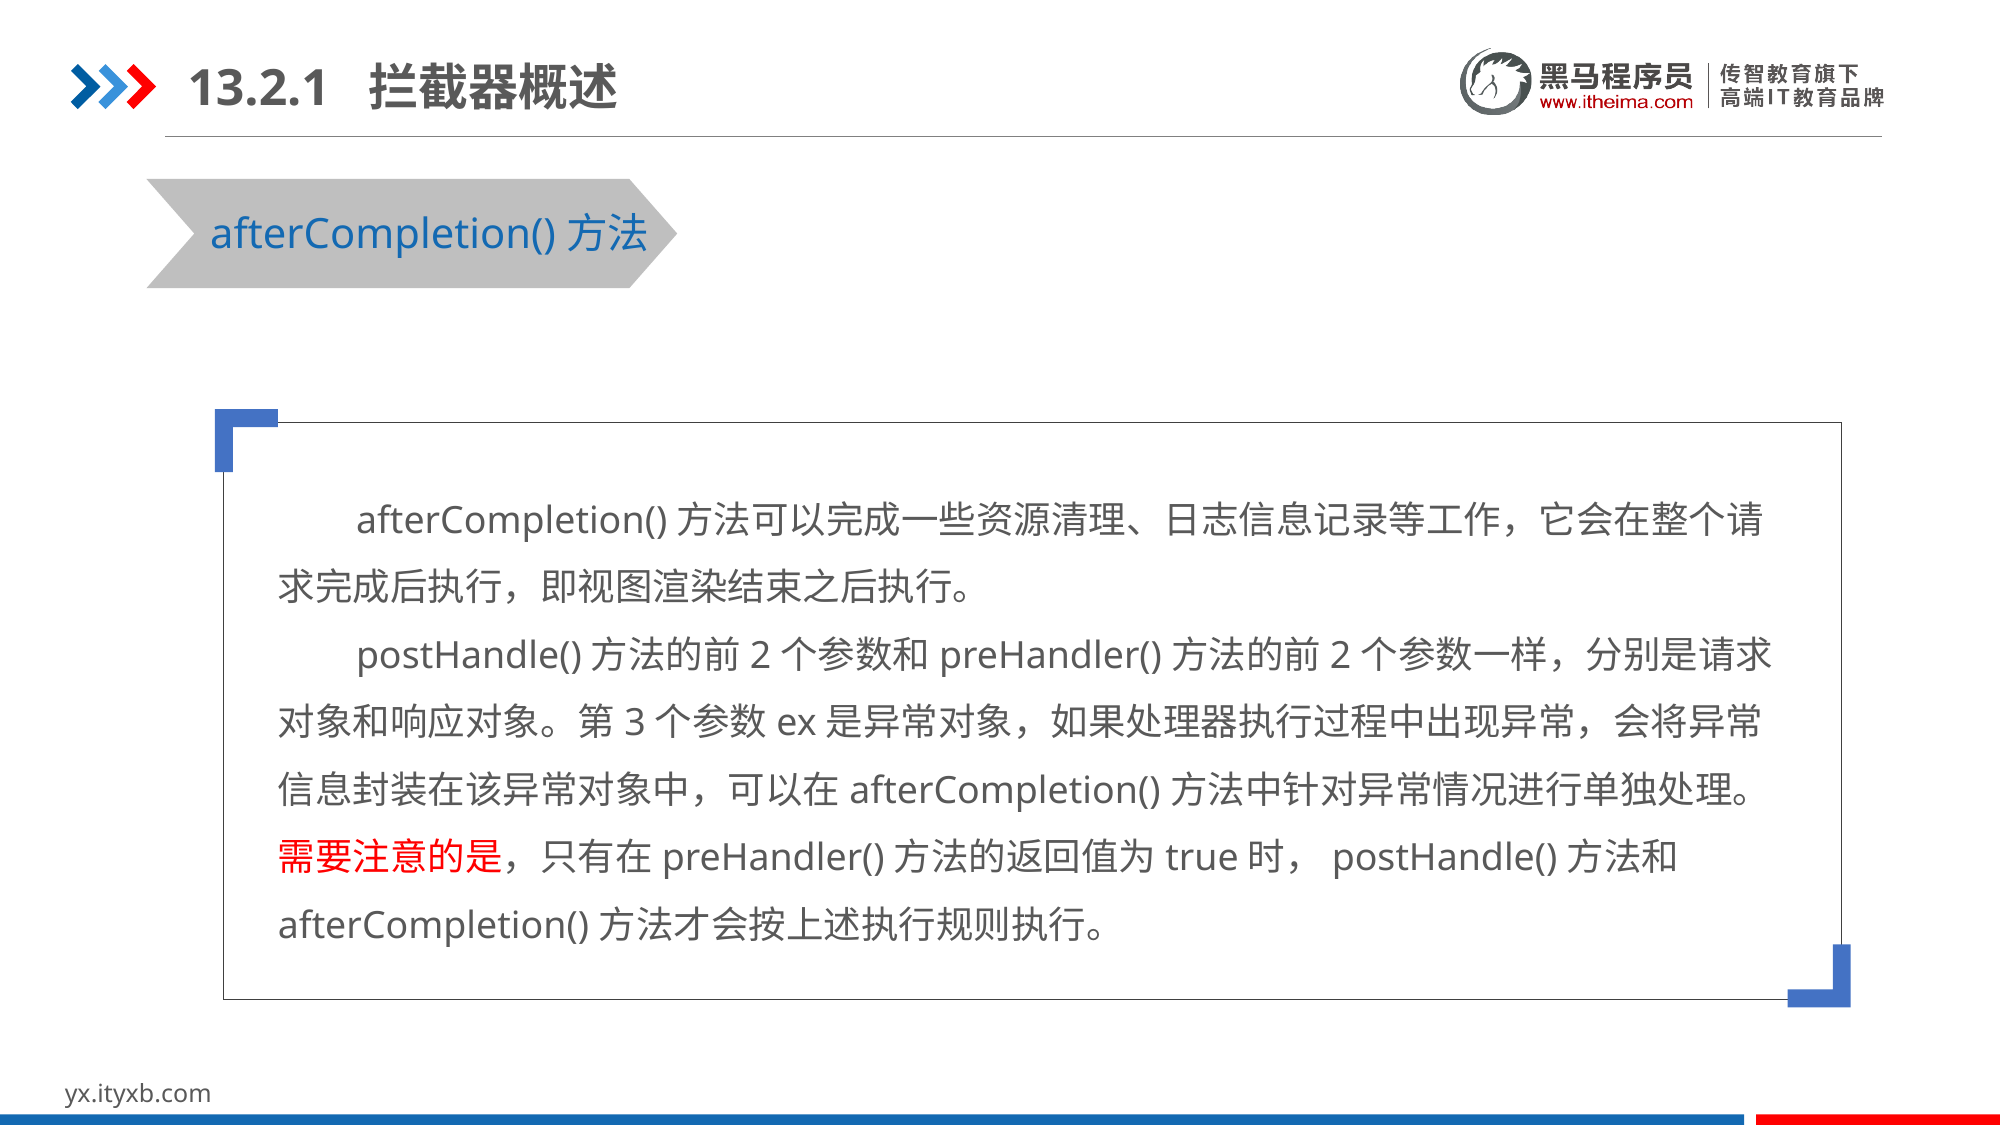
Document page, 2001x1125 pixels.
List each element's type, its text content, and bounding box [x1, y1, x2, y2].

picture [1460, 48, 1887, 115]
text_box [1787, 943, 1852, 1008]
text_box [146, 178, 650, 289]
text_box [214, 408, 279, 473]
text_box afterCompletion()方法 [195, 199, 674, 265]
text_box [222, 421, 1843, 1000]
text_box 13.2.1 拦截器概述 [187, 43, 857, 127]
